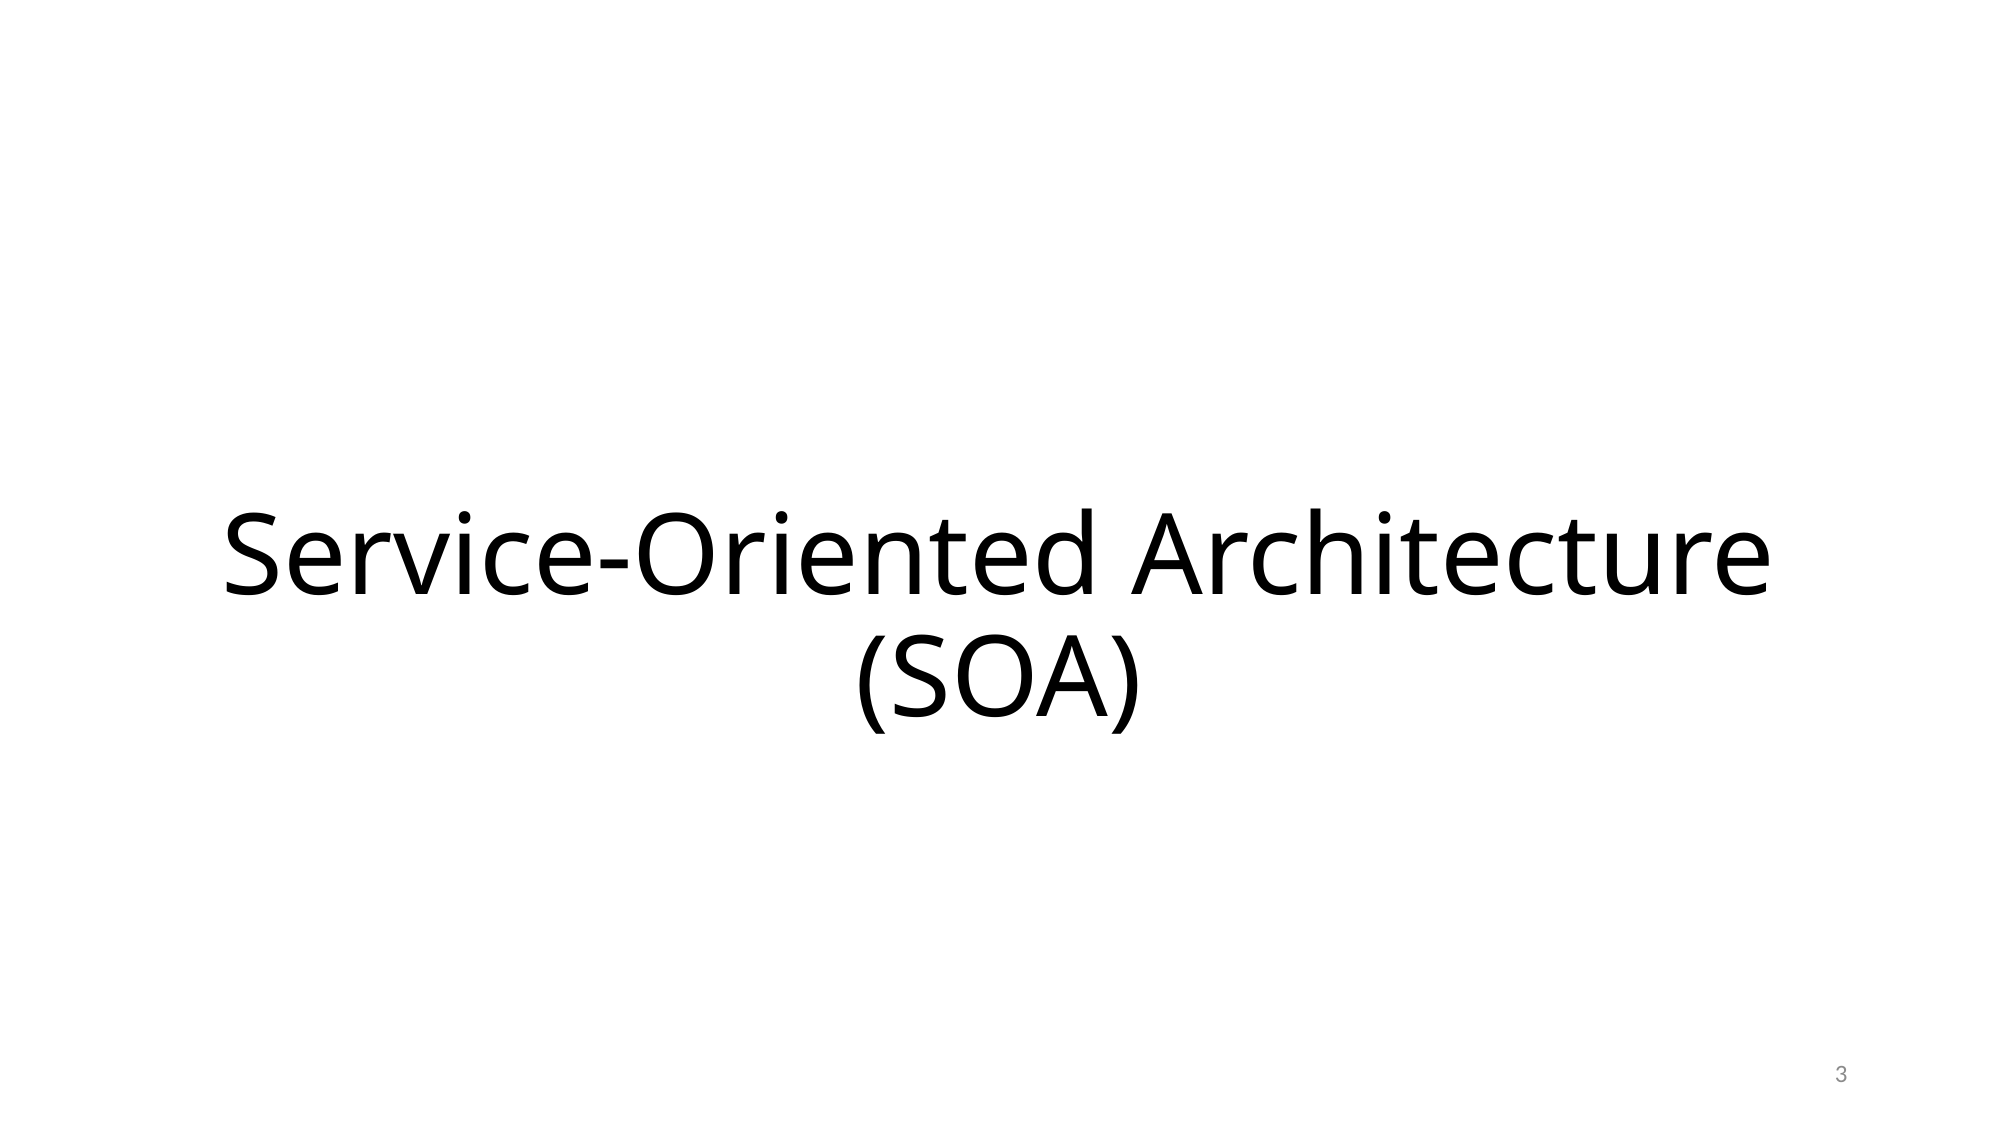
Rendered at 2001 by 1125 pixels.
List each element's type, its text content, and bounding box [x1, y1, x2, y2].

title Service-Oriented Architecture (SOA) [136, 280, 1862, 749]
slide_number 3 [1412, 1042, 1863, 1103]
